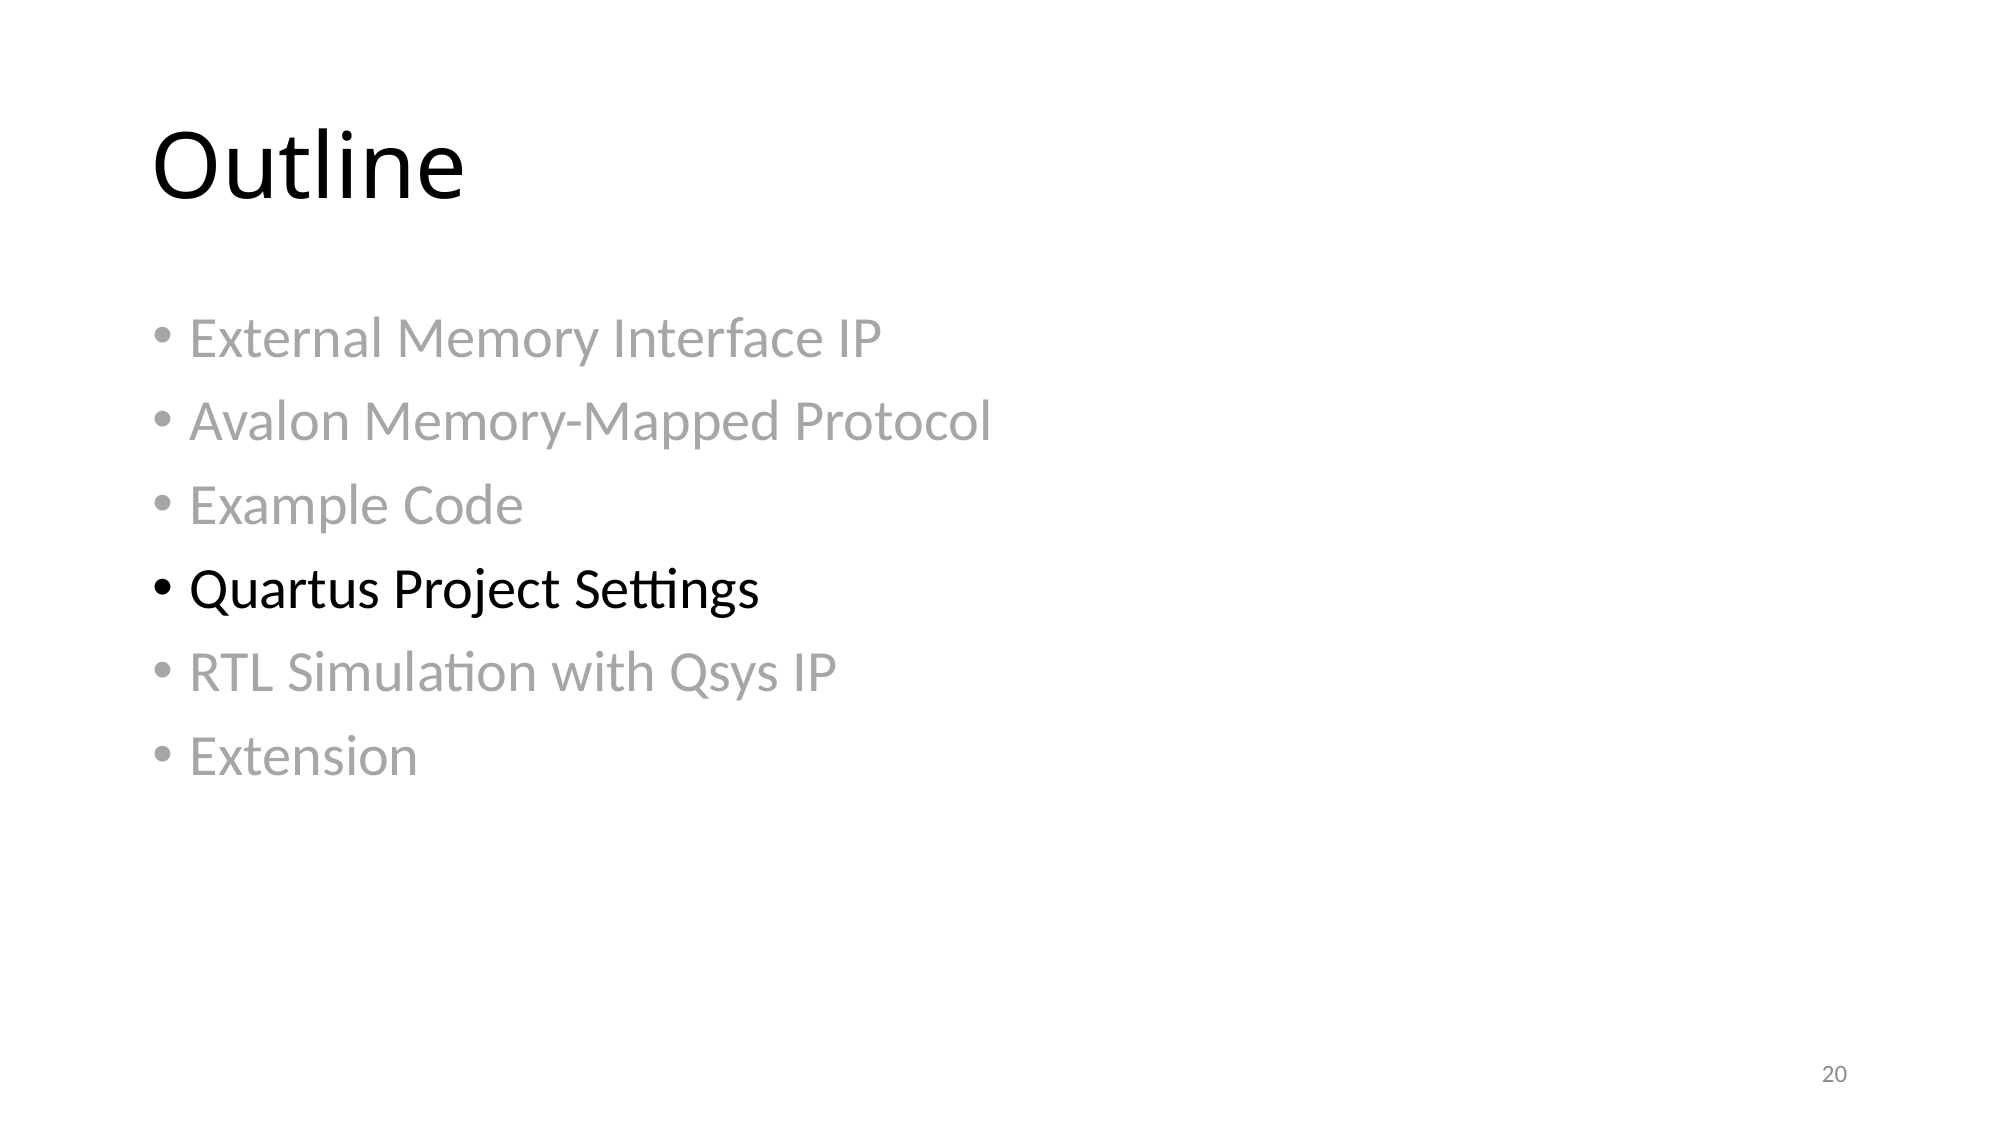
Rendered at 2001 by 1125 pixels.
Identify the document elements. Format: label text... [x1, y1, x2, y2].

slide_number 20 [1412, 1042, 1863, 1103]
list External Memory Interface IP Avalon Memory-Mapped Protocol Example Code Quartus Project Settings RTL Simulation with Qsys IP Extension [137, 299, 1863, 1050]
title Outline [135, 59, 1861, 278]
